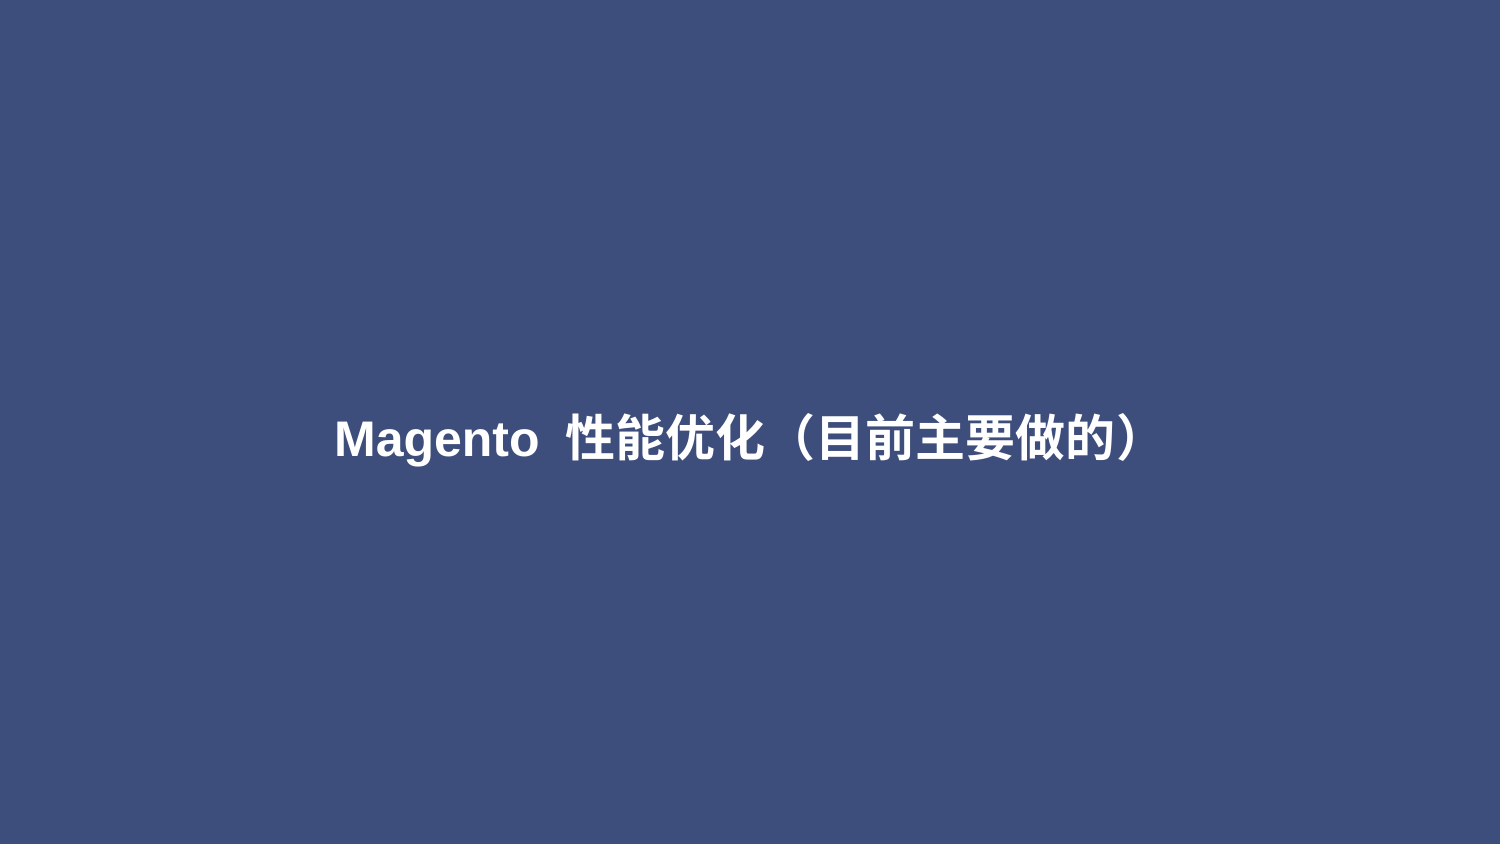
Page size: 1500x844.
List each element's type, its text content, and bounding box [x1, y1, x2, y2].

title Magento 性能优化（目前主要做的） [103, 392, 1397, 489]
